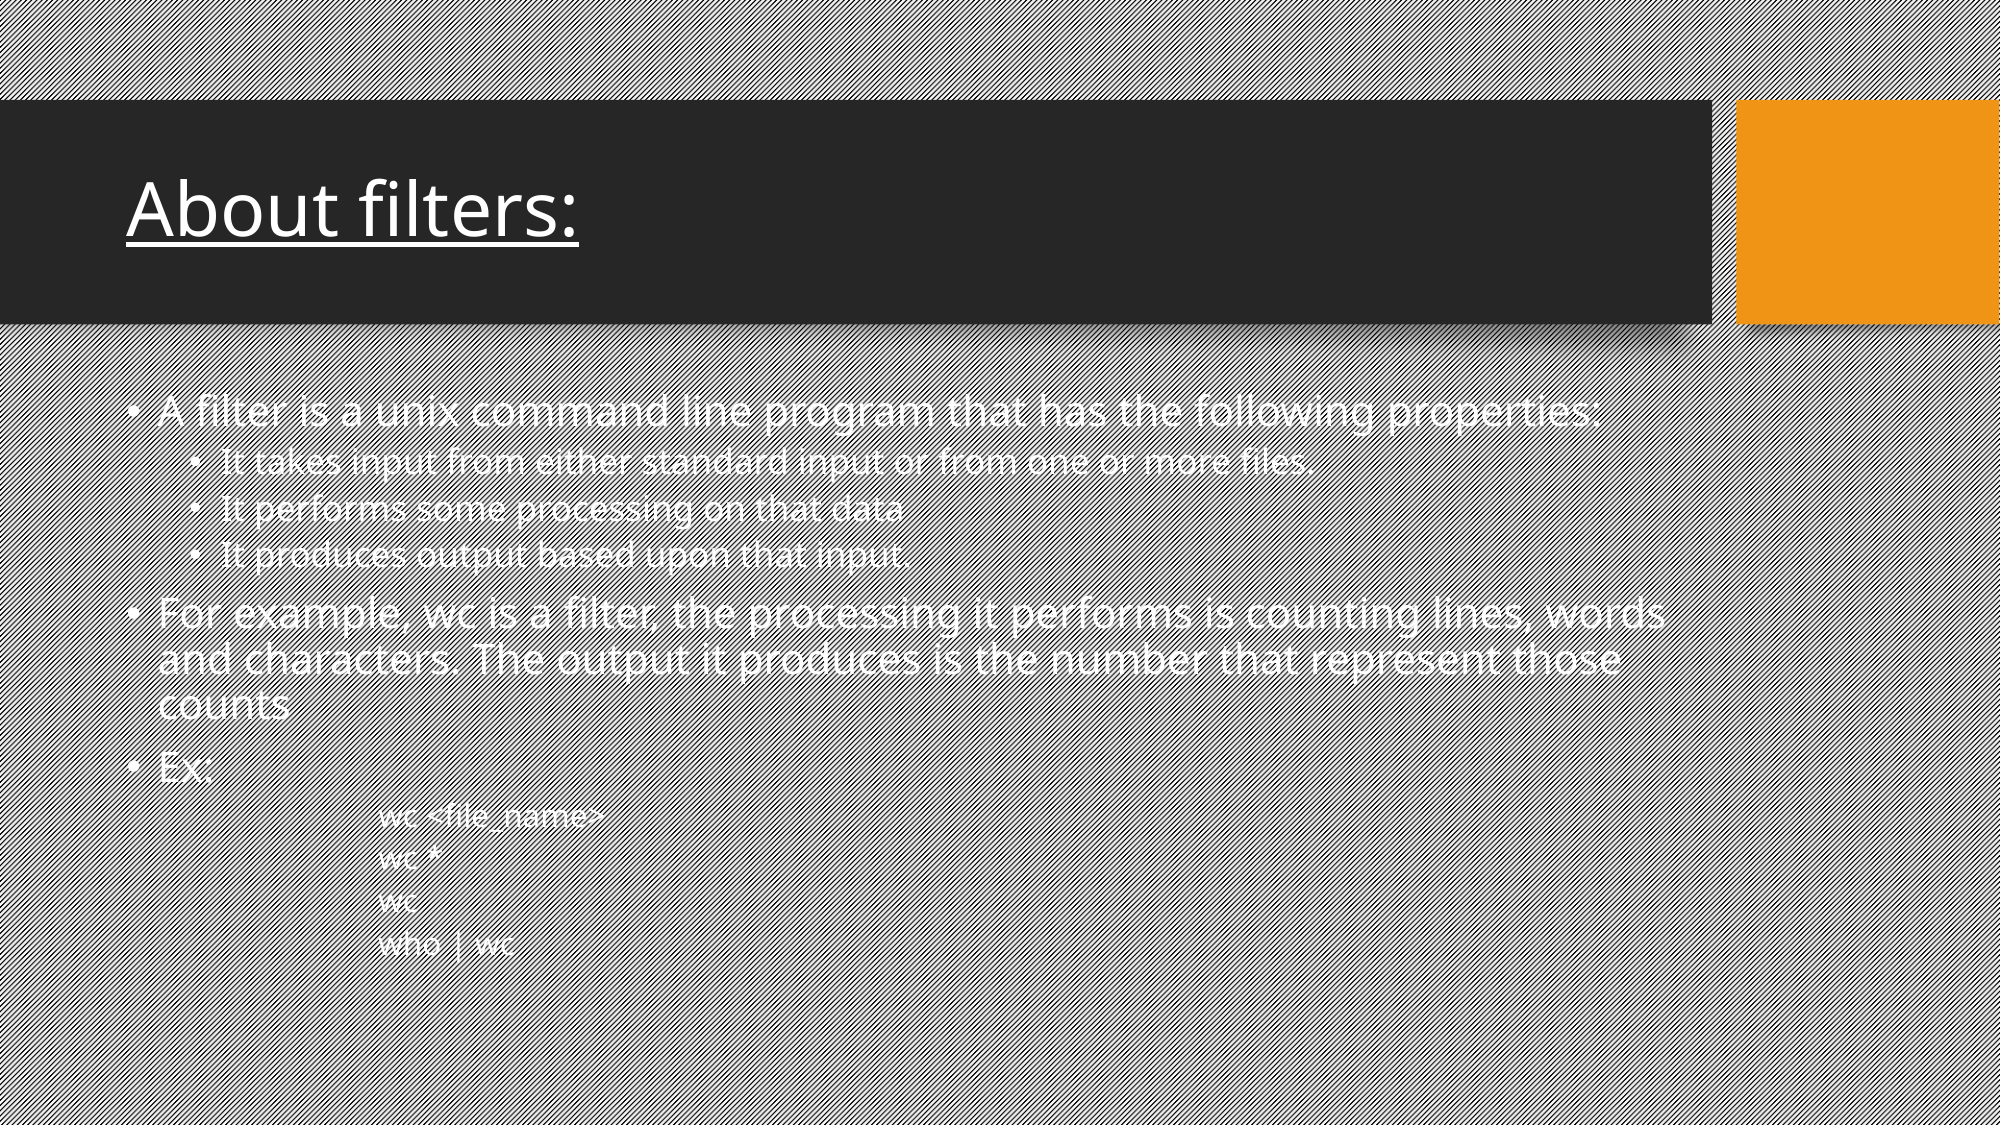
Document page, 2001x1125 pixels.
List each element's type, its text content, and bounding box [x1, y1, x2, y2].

text_box A filter is a unix command line program that has the following properties: It takes input from either standard input or from one or more files. It performs some processing on that data It produces output based upon that input. For example, wc is a filter, the processing it performs is counting lines, words and characters. The output it produces is the number that represent those counts Ex: wc <file_name> wc * wc who | wc [111, 383, 1689, 974]
text_box About filters: [111, 123, 1689, 301]
picture [0, 0, 2000, 1125]
